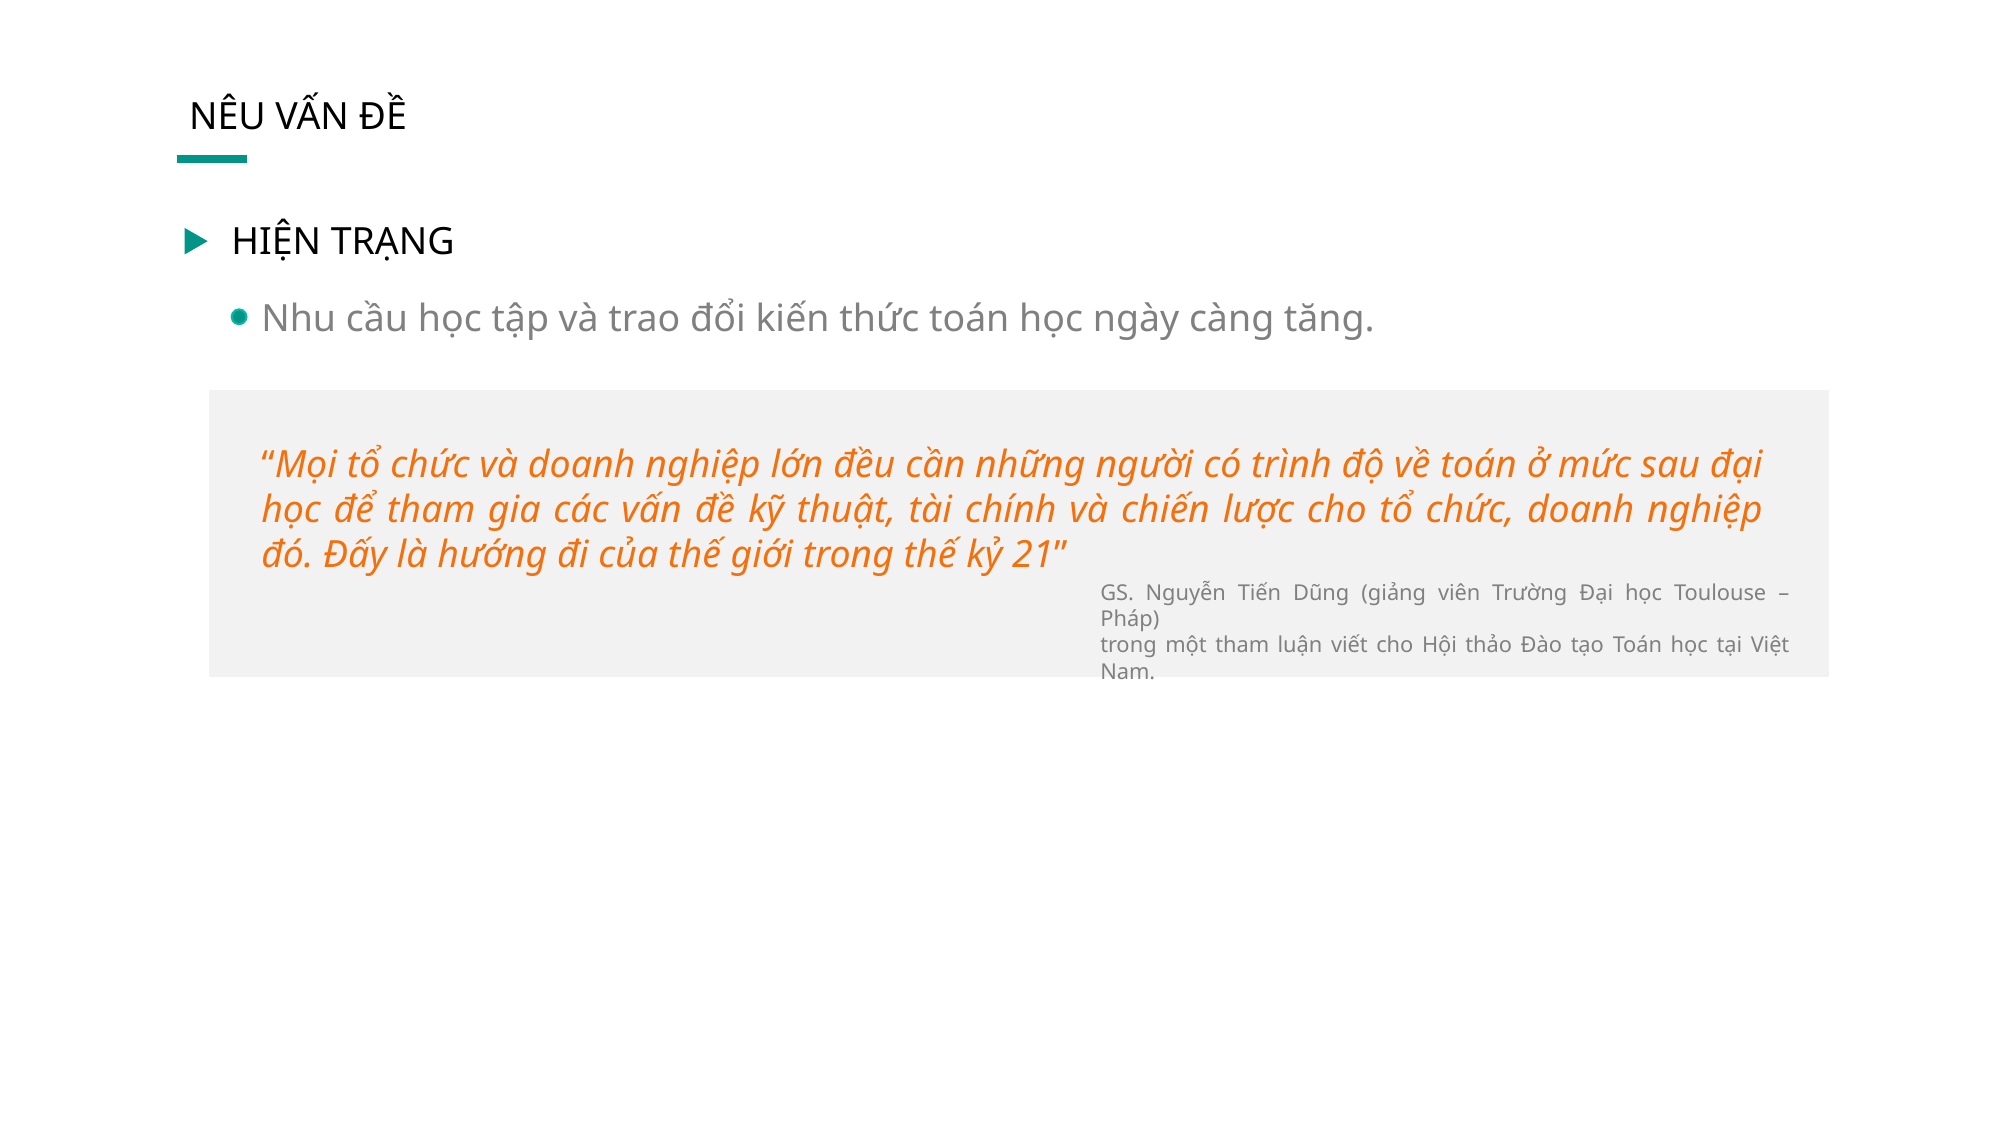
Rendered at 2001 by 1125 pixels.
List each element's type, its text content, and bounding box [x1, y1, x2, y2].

text_box Nhu cầu học tập và trao đổi kiến thức toán học ngày càng tăng. [246, 286, 1779, 347]
text_box [207, 387, 1831, 679]
text_box NÊU VẤN ĐỀ [174, 84, 423, 145]
text_box HIỆN TRẠNG [216, 209, 470, 270]
text_box GS. Nguyễn Tiến Dũng (giảng viên Trường Đại học Toulouse – Pháp) trong một tham luận viết cho Hội thảo Đào tạo Toán học tại Việt Nam. [1085, 571, 1806, 691]
text_box [230, 308, 248, 326]
text_box [184, 227, 208, 255]
text_box “Mọi tổ chức và doanh nghiệp lớn đều cần những người có trình độ về toán ở mức sau đại học để tham gia các vấn đề kỹ thuật, tài chính và chiến lược cho tổ chức, doanh nghiệp đó. Đấy là hướng đi của thế giới trong thế kỷ 21” [246, 432, 1779, 583]
